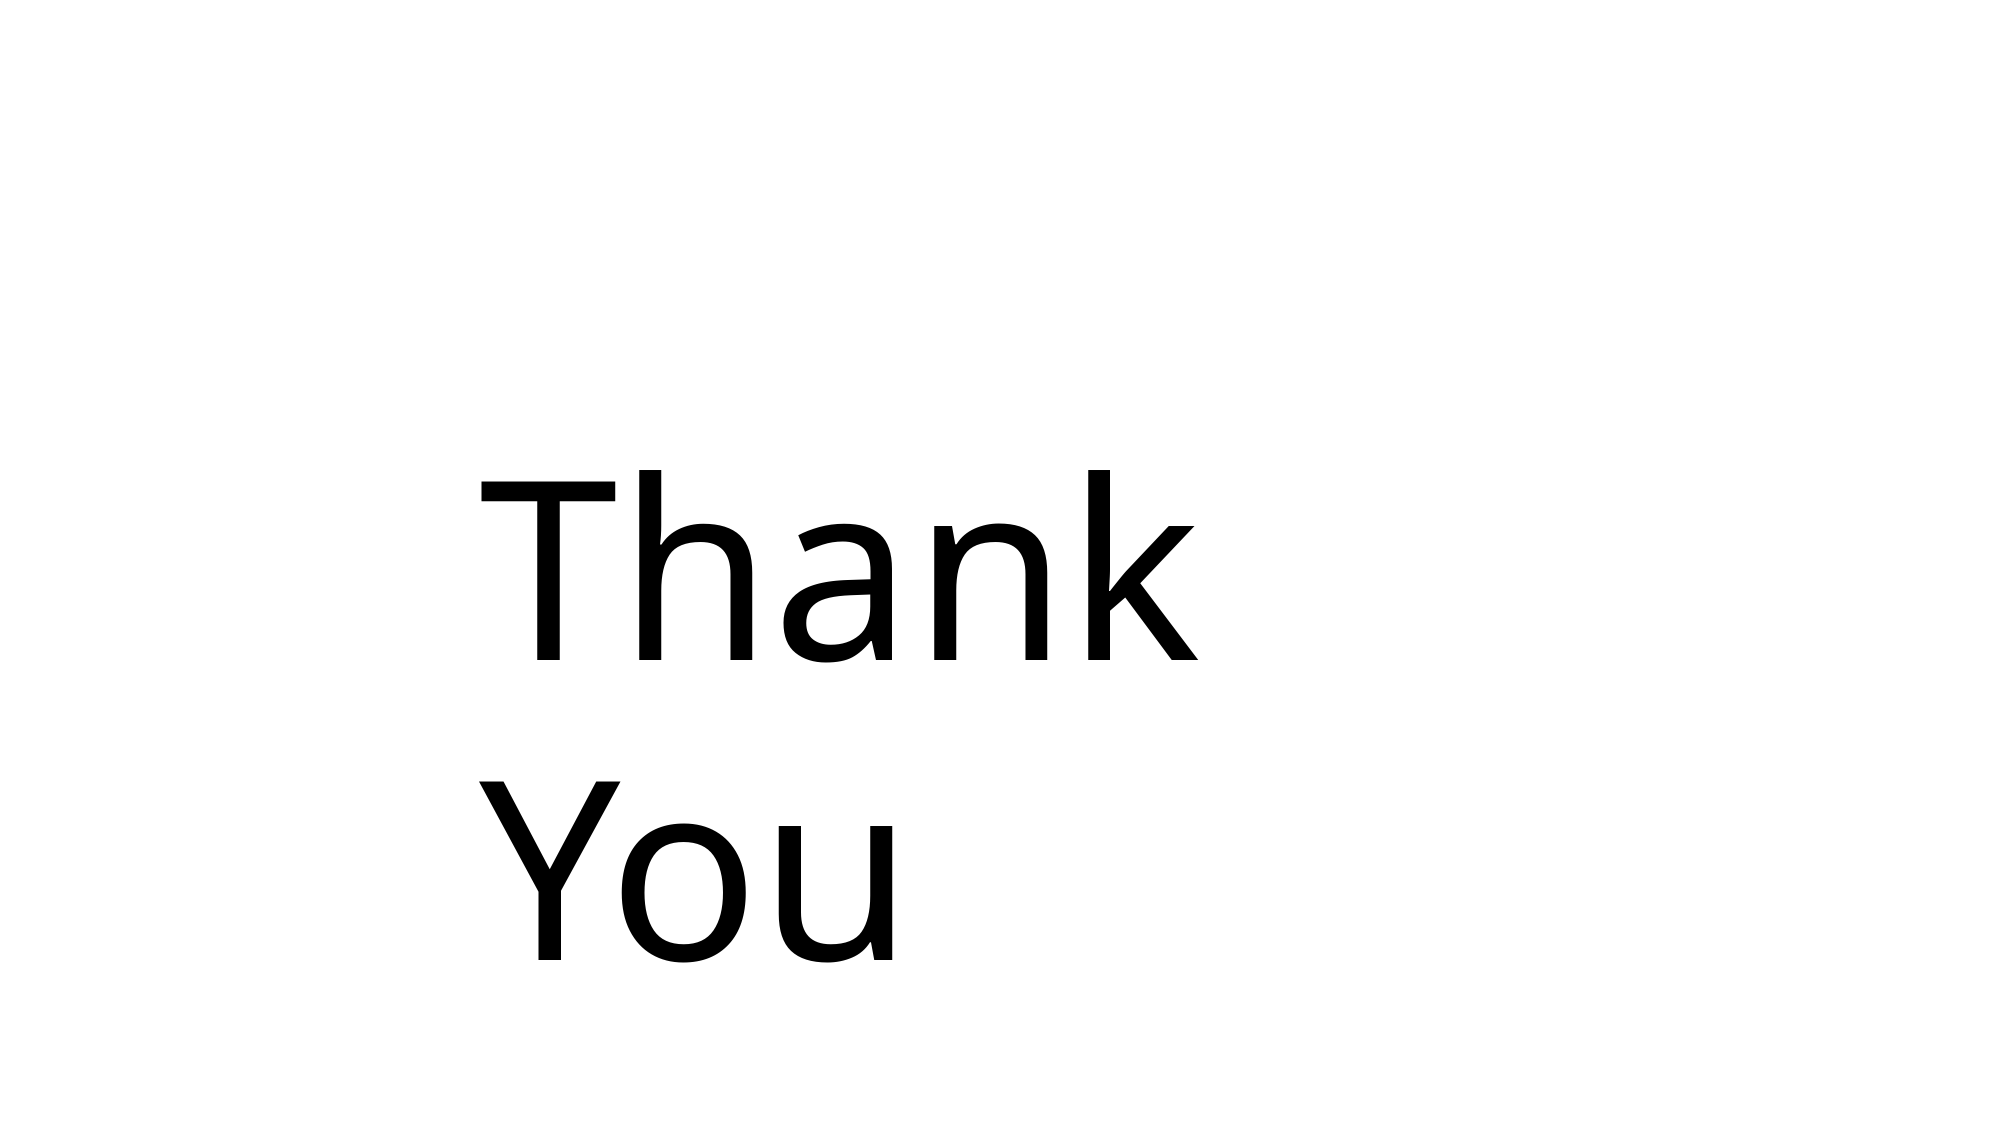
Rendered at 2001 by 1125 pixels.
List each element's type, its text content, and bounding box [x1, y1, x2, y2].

text_box Thank You [464, 403, 1536, 1018]
